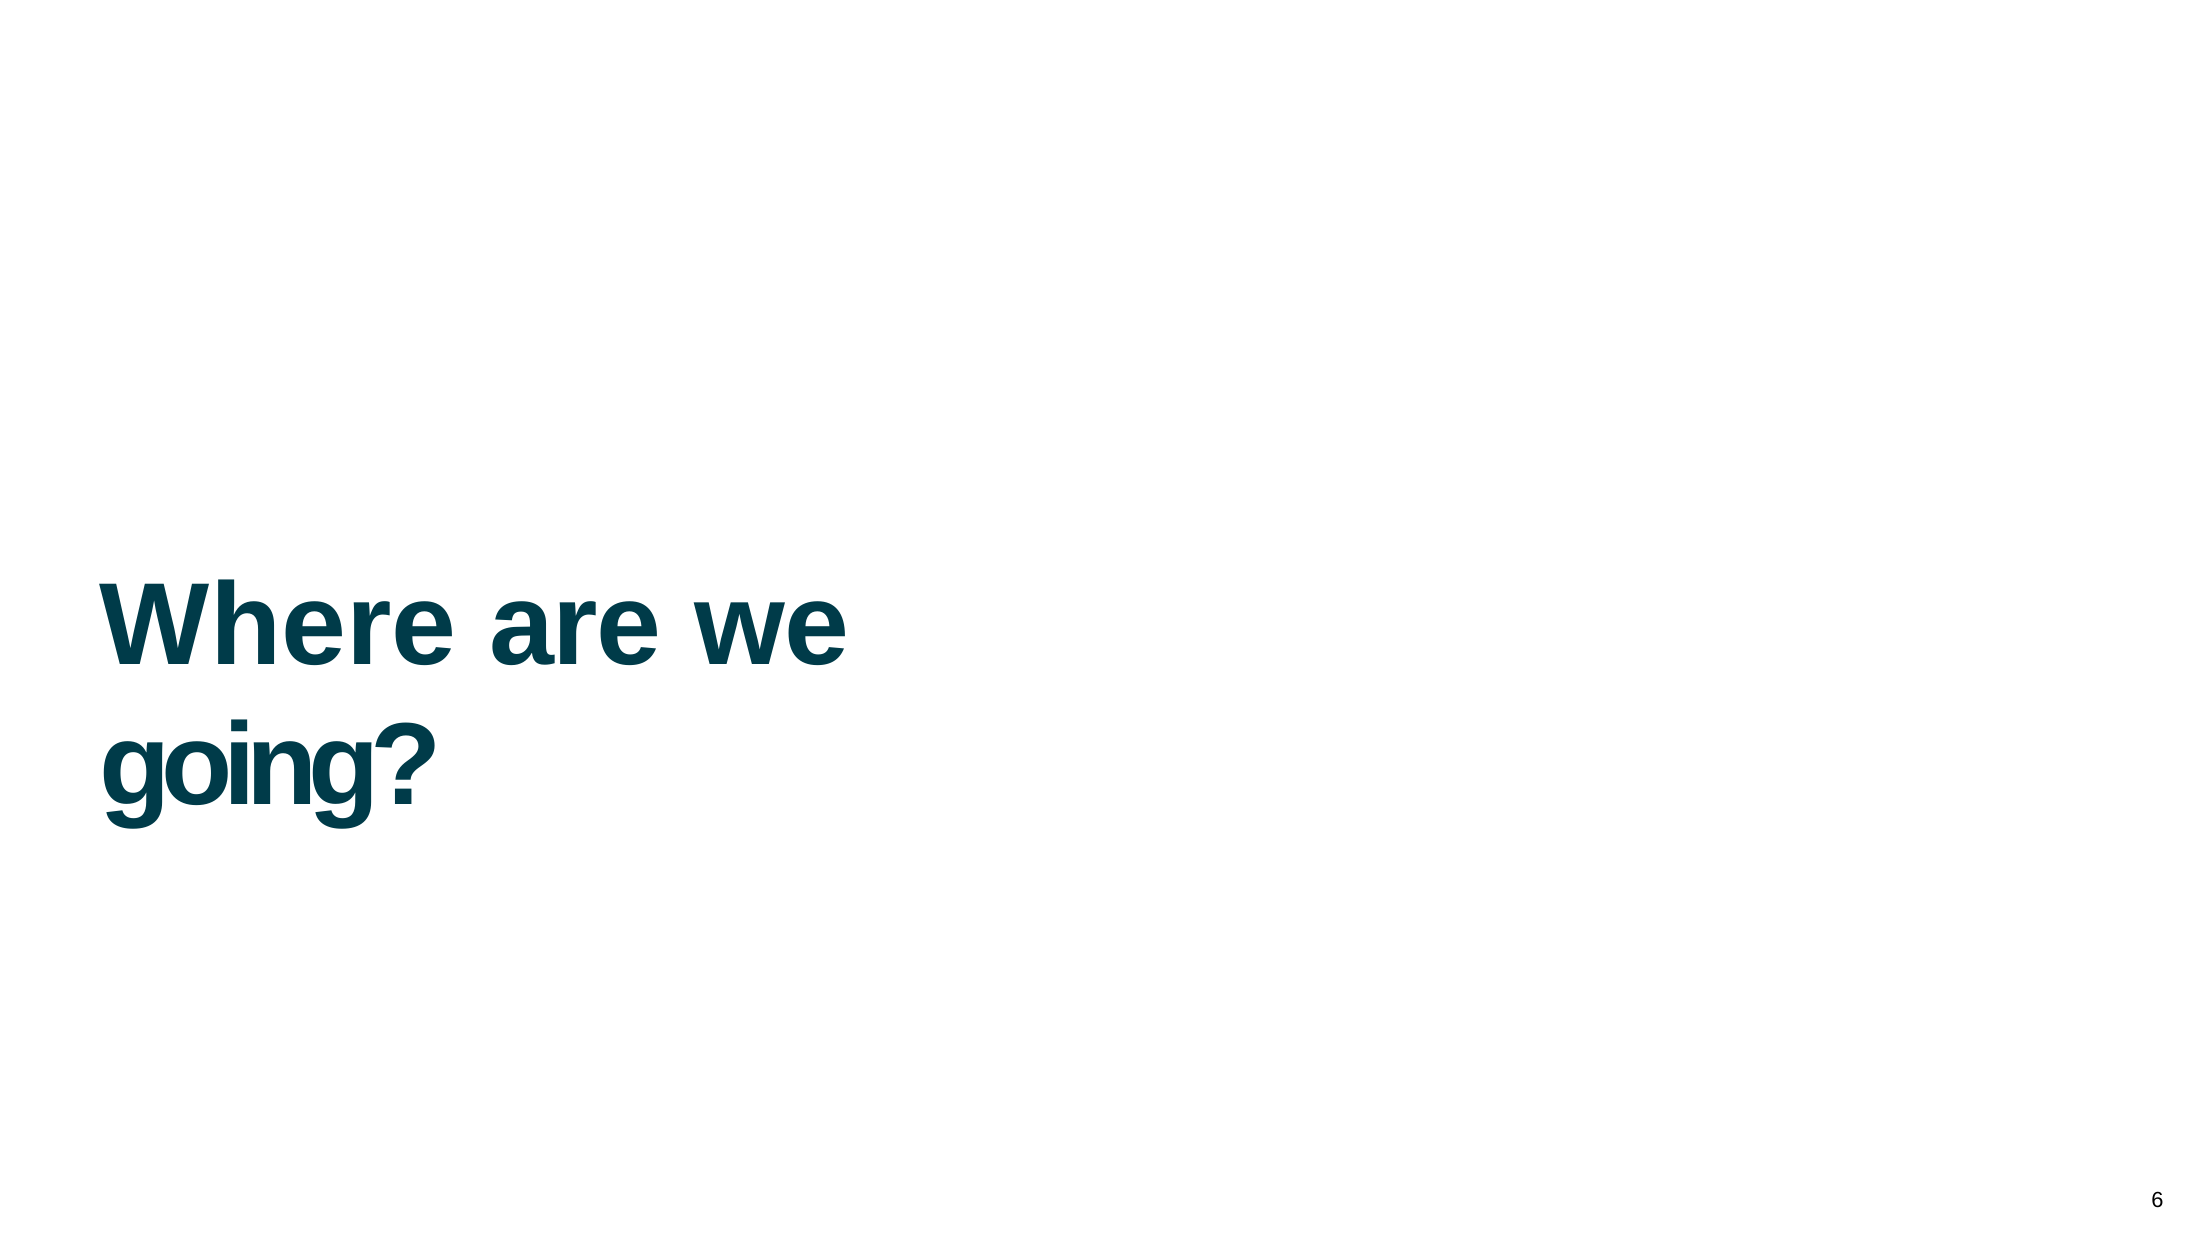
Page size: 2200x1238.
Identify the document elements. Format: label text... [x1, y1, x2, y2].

title Where are we going? [97, 544, 1196, 828]
slide_number 6 [2144, 1184, 2185, 1238]
